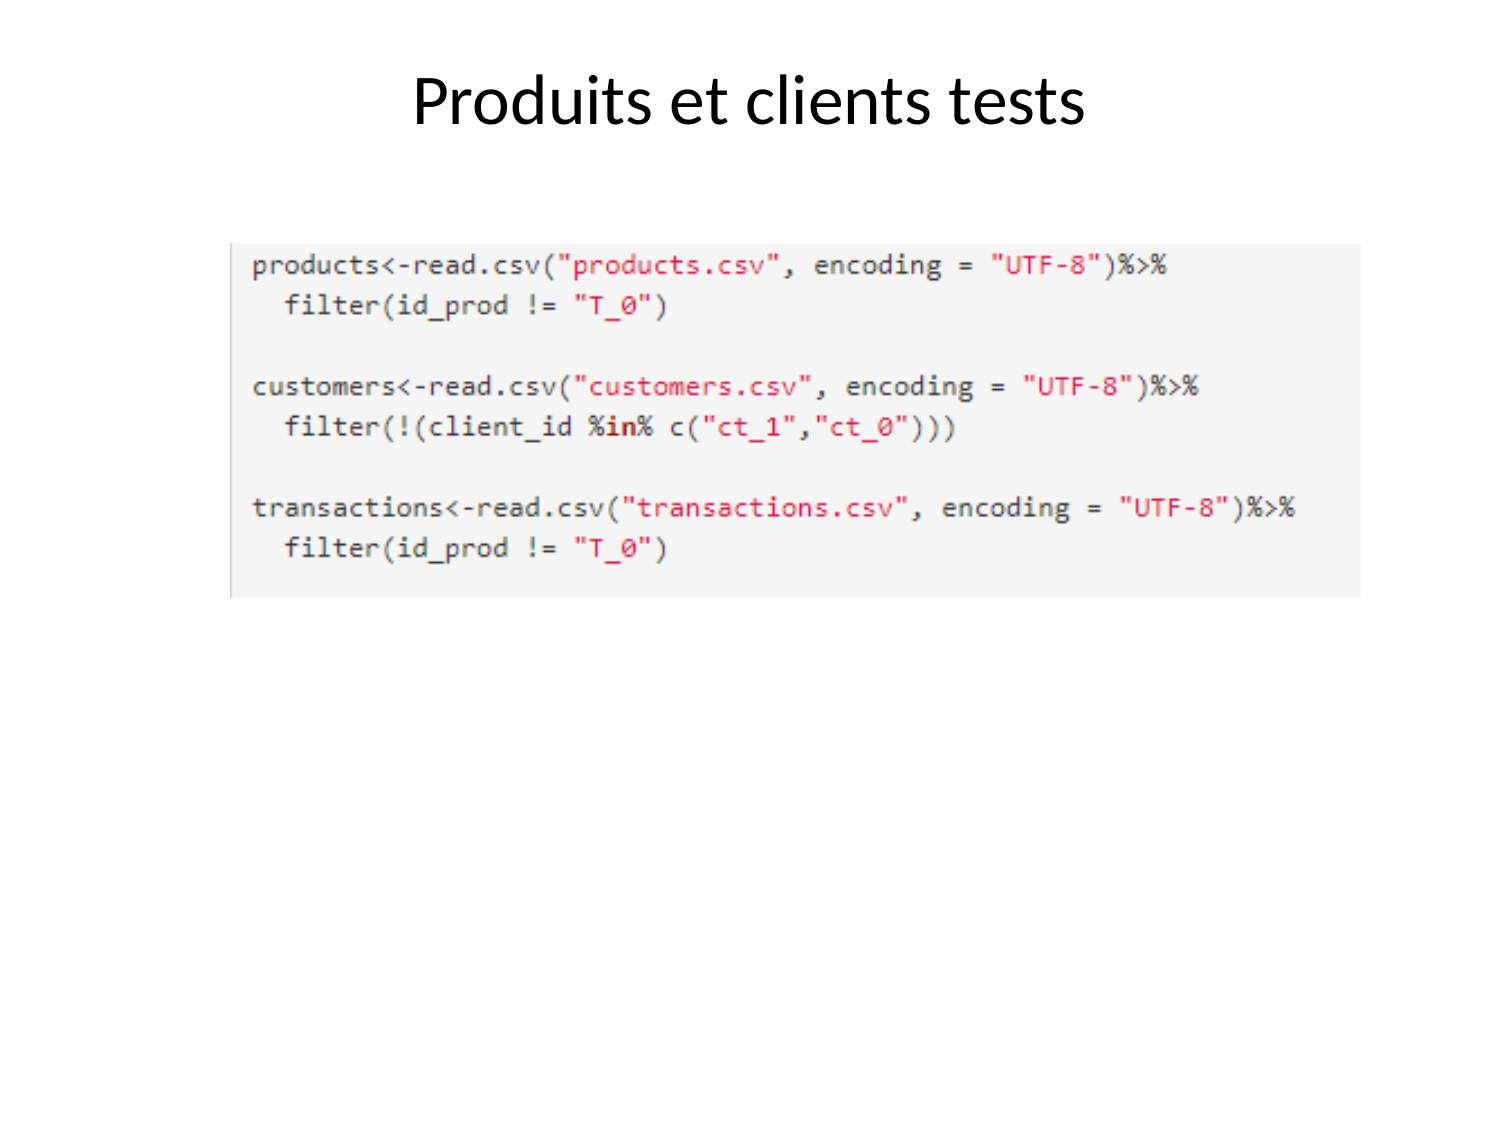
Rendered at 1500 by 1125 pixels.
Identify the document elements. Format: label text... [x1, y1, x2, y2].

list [229, 243, 1361, 599]
title Produits et clients tests [75, 45, 1425, 233]
